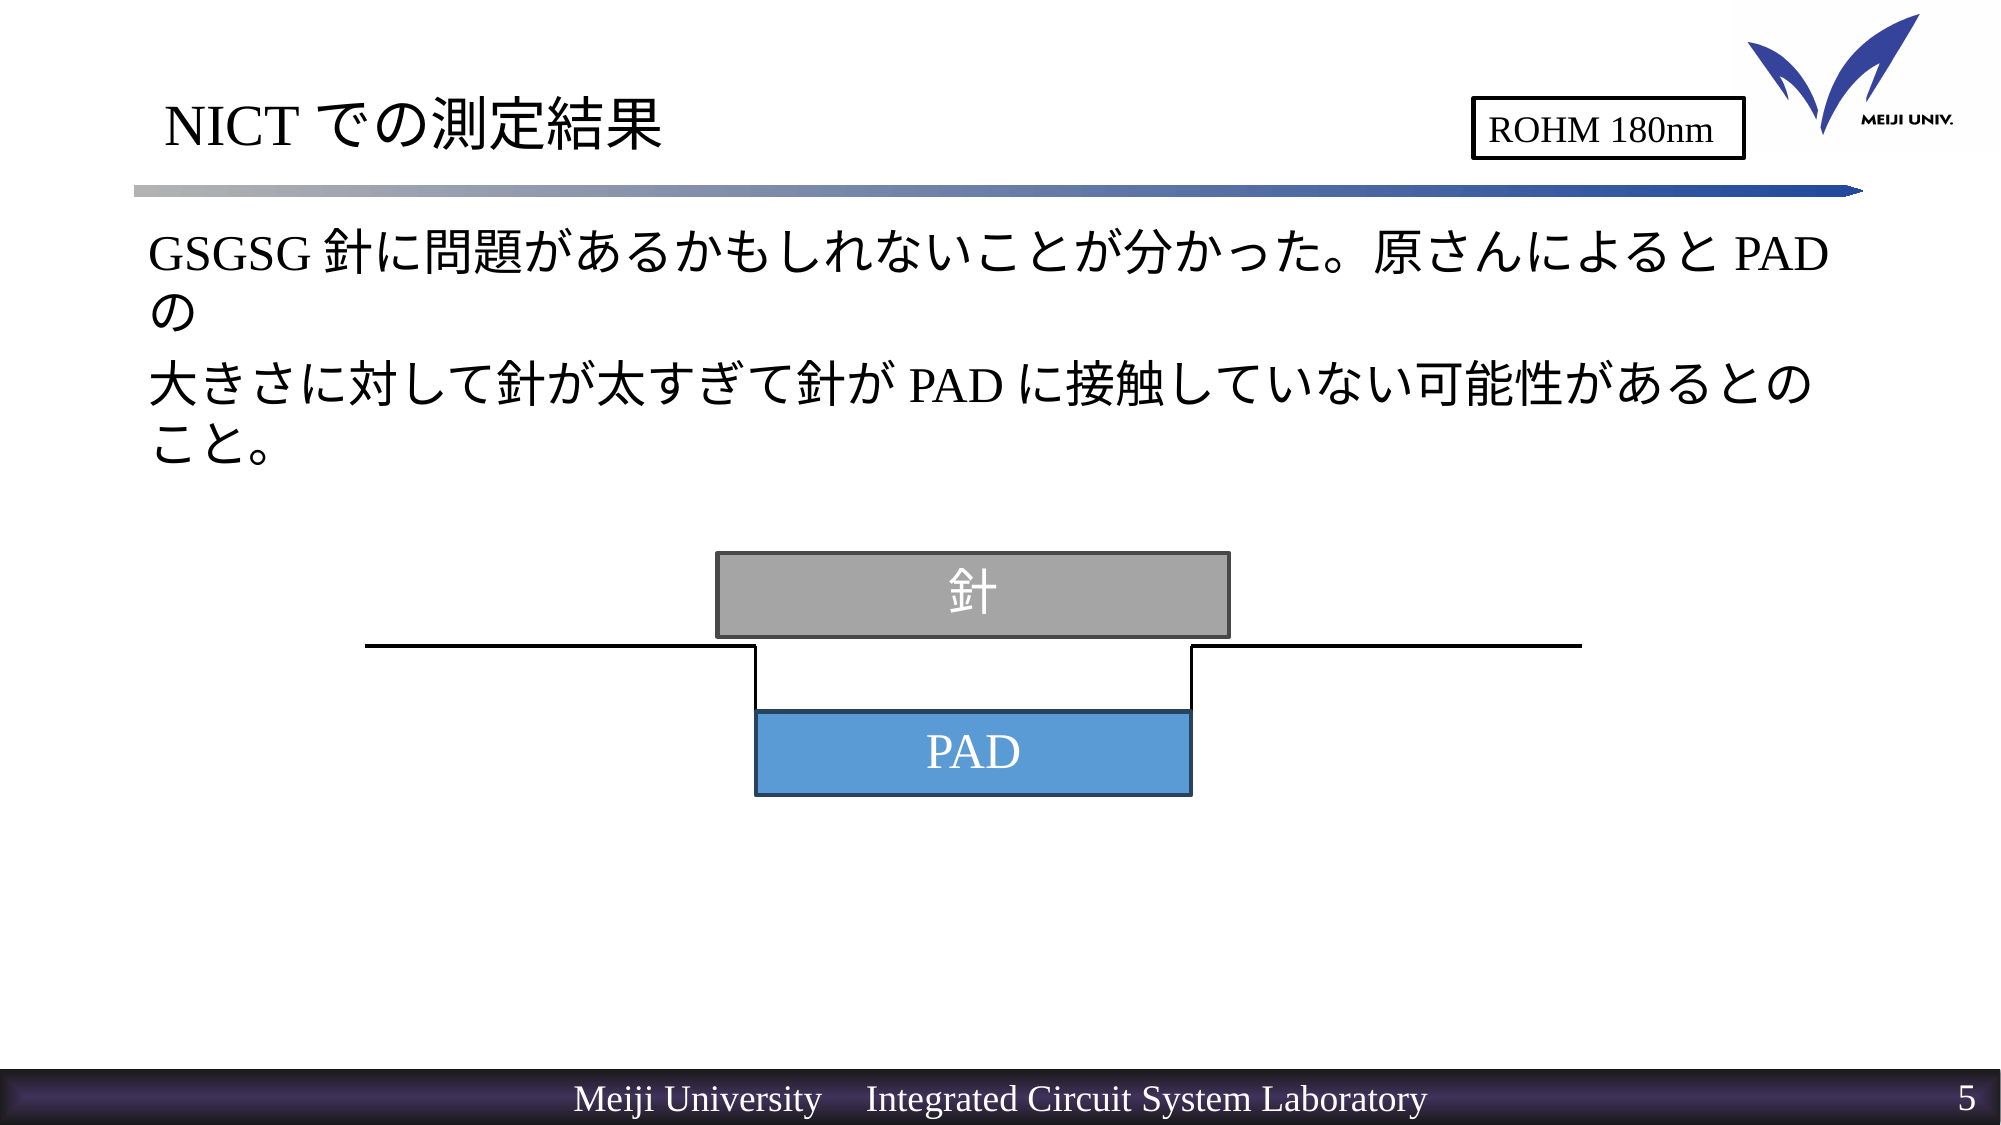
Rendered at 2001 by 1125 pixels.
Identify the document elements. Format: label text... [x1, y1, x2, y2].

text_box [1190, 645, 1583, 713]
picture [1731, 1, 2000, 151]
list GSGSG針に問題があるかもしれないことが分かった。原さんによるとPADの 大きさに対して針が太すぎて針がPADに接触していない可能性があるとのこと。 [133, 212, 1846, 372]
text_box PAD [754, 709, 1193, 797]
text_box ROHM 180nm [1471, 96, 1746, 160]
text_box 針 [715, 551, 1231, 639]
title NICTでの測定結果 [149, 42, 1845, 202]
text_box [364, 645, 757, 713]
